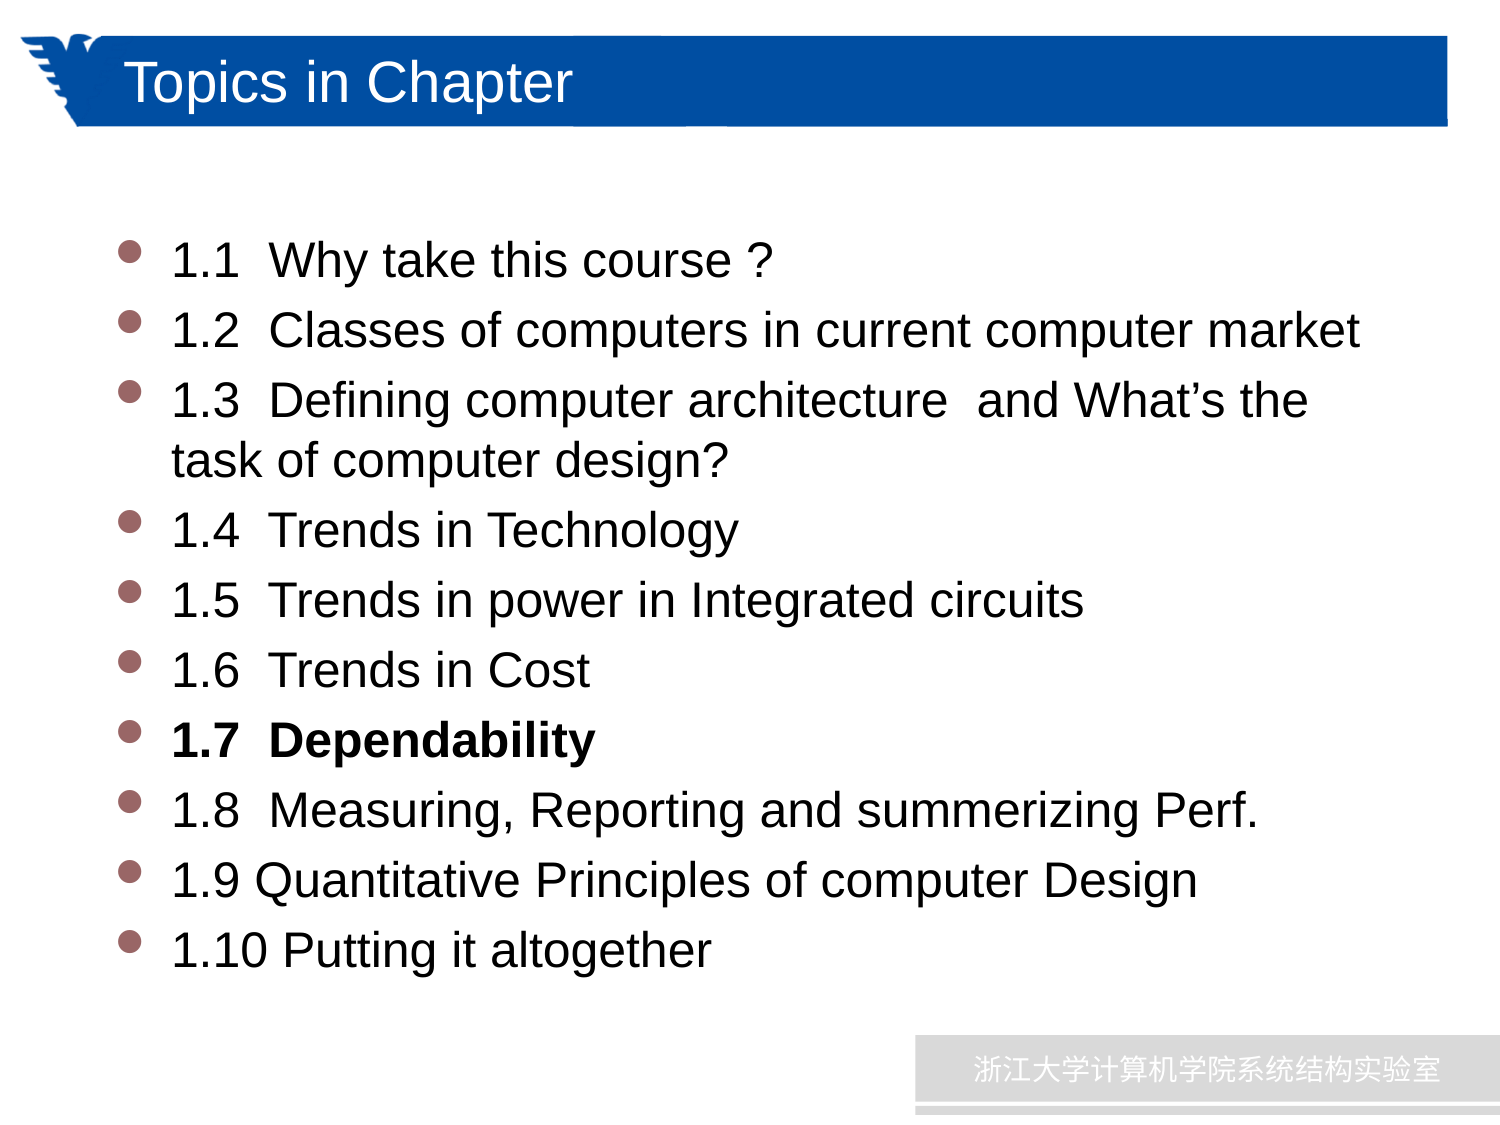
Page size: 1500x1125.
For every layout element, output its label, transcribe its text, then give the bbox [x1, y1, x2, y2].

list 1.1 Why take this course ? 1.2 Classes of computers in current computer market 1.3 Defining computer architecture and What’s the task of computer design? 1.4 Trends in Technology 1.5 Trends in power in Integrated circuits 1.6 Trends in Cost 1.7 Dependability 1.8 Measuring, Reporting and summerizing Perf. 1.9 Quantitative Principles of computer Design 1.10 Putting it altogether [99, 219, 1400, 945]
title Topics in Chapter [108, 38, 1406, 121]
picture [5, 19, 148, 127]
